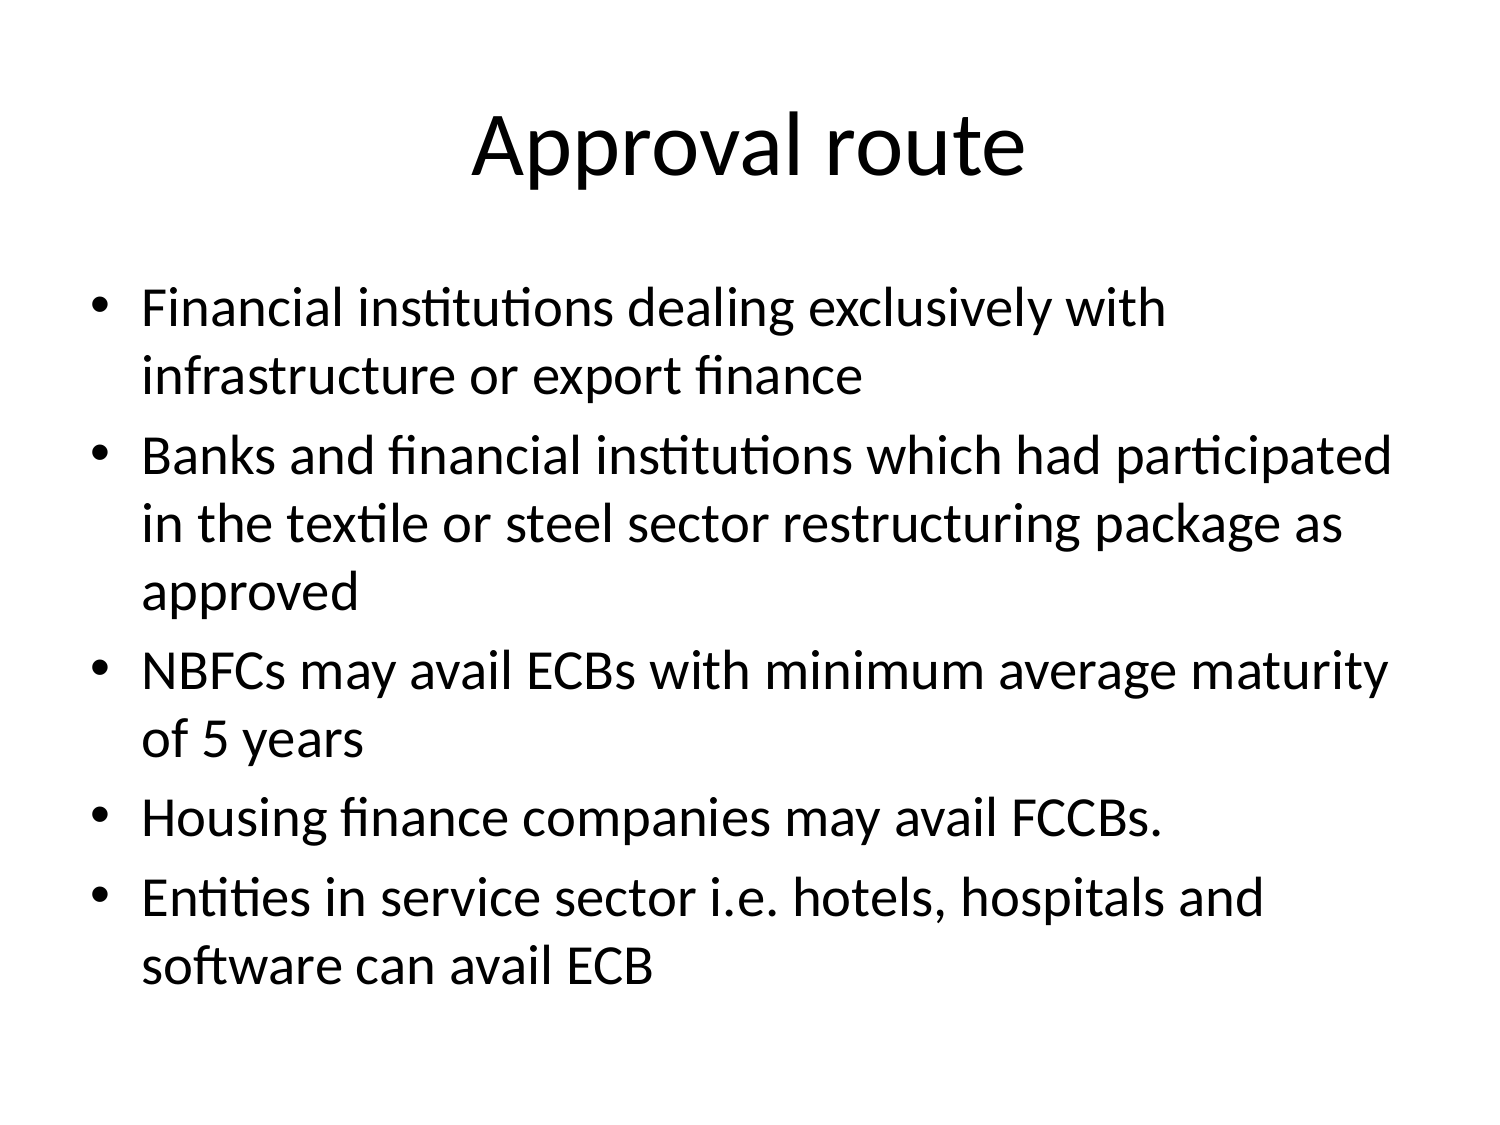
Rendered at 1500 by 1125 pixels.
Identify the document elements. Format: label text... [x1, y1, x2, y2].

title Approval route [75, 45, 1425, 233]
list Financial institutions dealing exclusively with infrastructure or export finance Banks and financial institutions which had participated in the textile or steel sector restructuring package as approved NBFCs may avail ECBs with minimum average maturity of 5 years Housing finance companies may avail FCCBs. Entities in service sector i.e. hotels, hospitals and software can avail ECB [75, 262, 1425, 1005]
